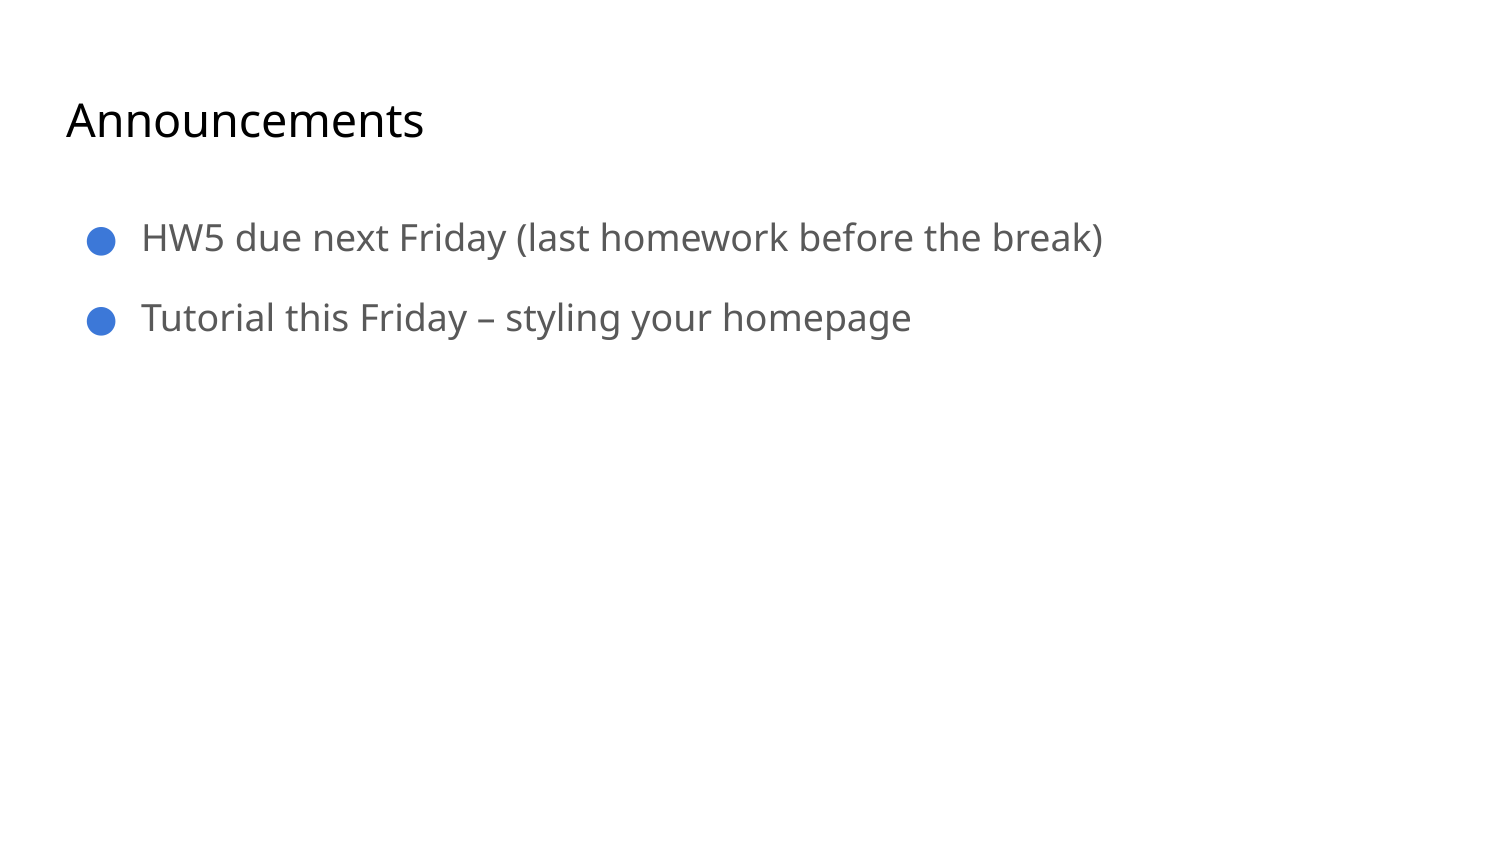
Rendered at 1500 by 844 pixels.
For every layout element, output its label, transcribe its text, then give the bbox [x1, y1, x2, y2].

title Announcements [51, 72, 1449, 167]
list HW5 due next Friday (last homework before the break) Tutorial this Friday – styling your homepage [51, 189, 1449, 786]
